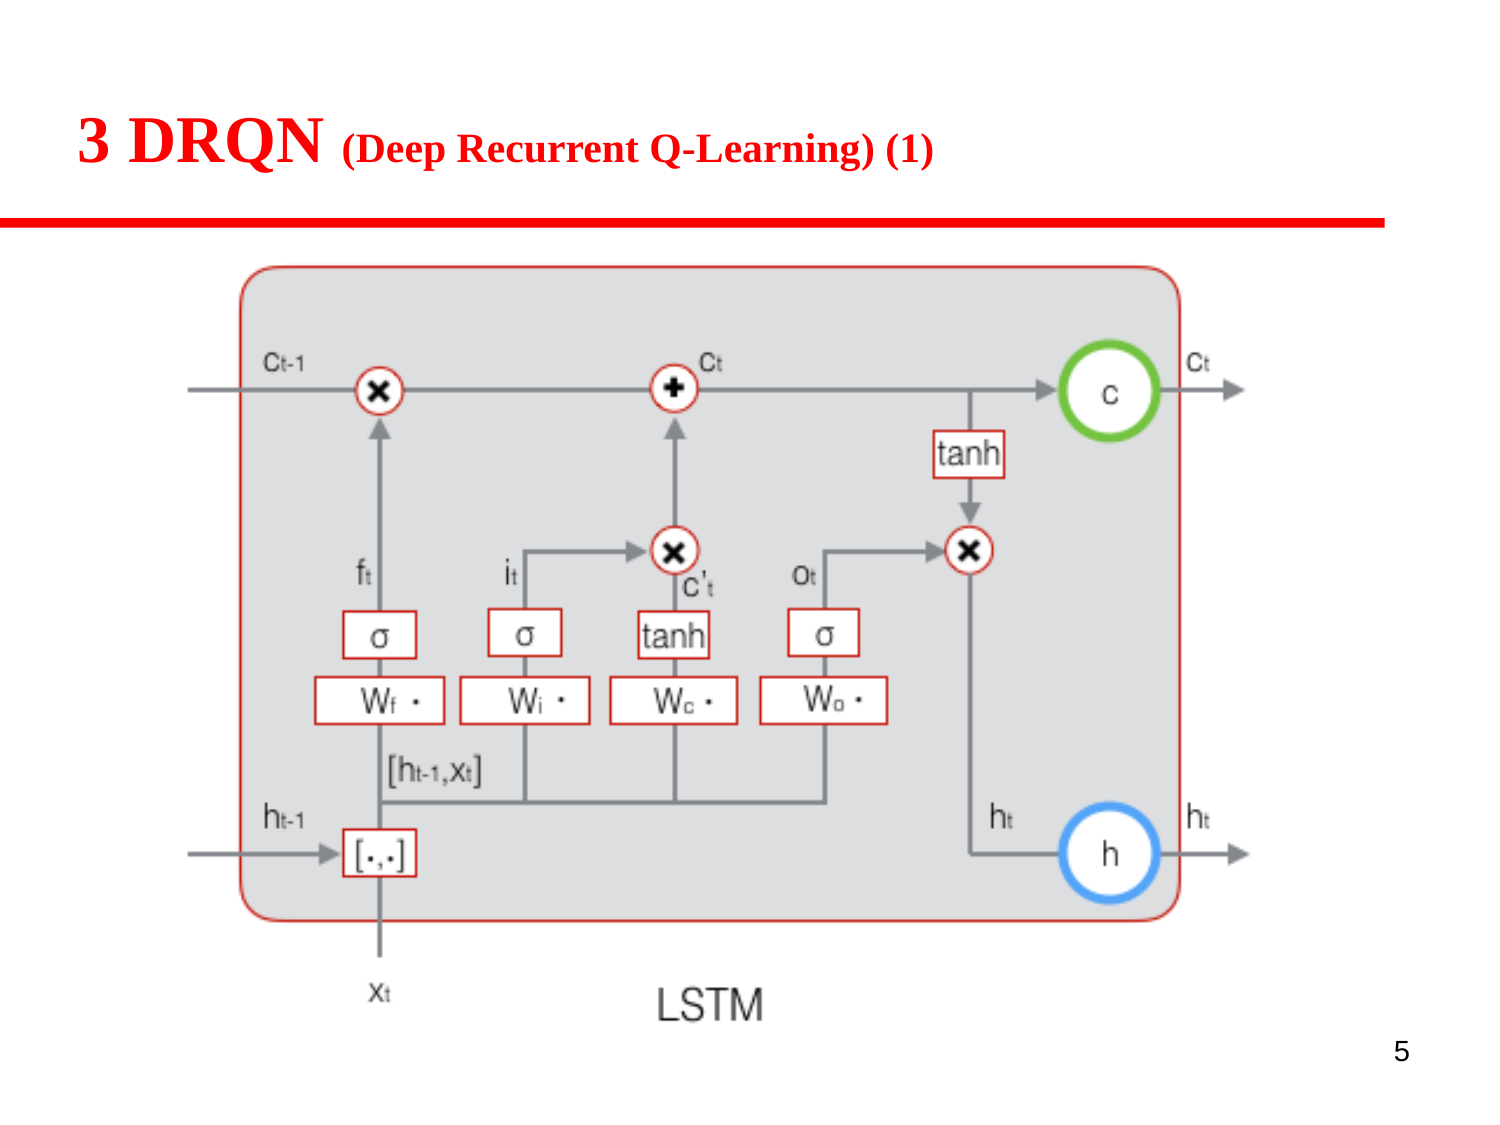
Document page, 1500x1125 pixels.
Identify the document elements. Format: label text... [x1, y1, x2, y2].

slide_number 5 [1074, 1024, 1426, 1103]
picture [178, 257, 1267, 1041]
text_box 3 DRQN (Deep Recurrent Q-Learning) (1) [63, 88, 1289, 184]
